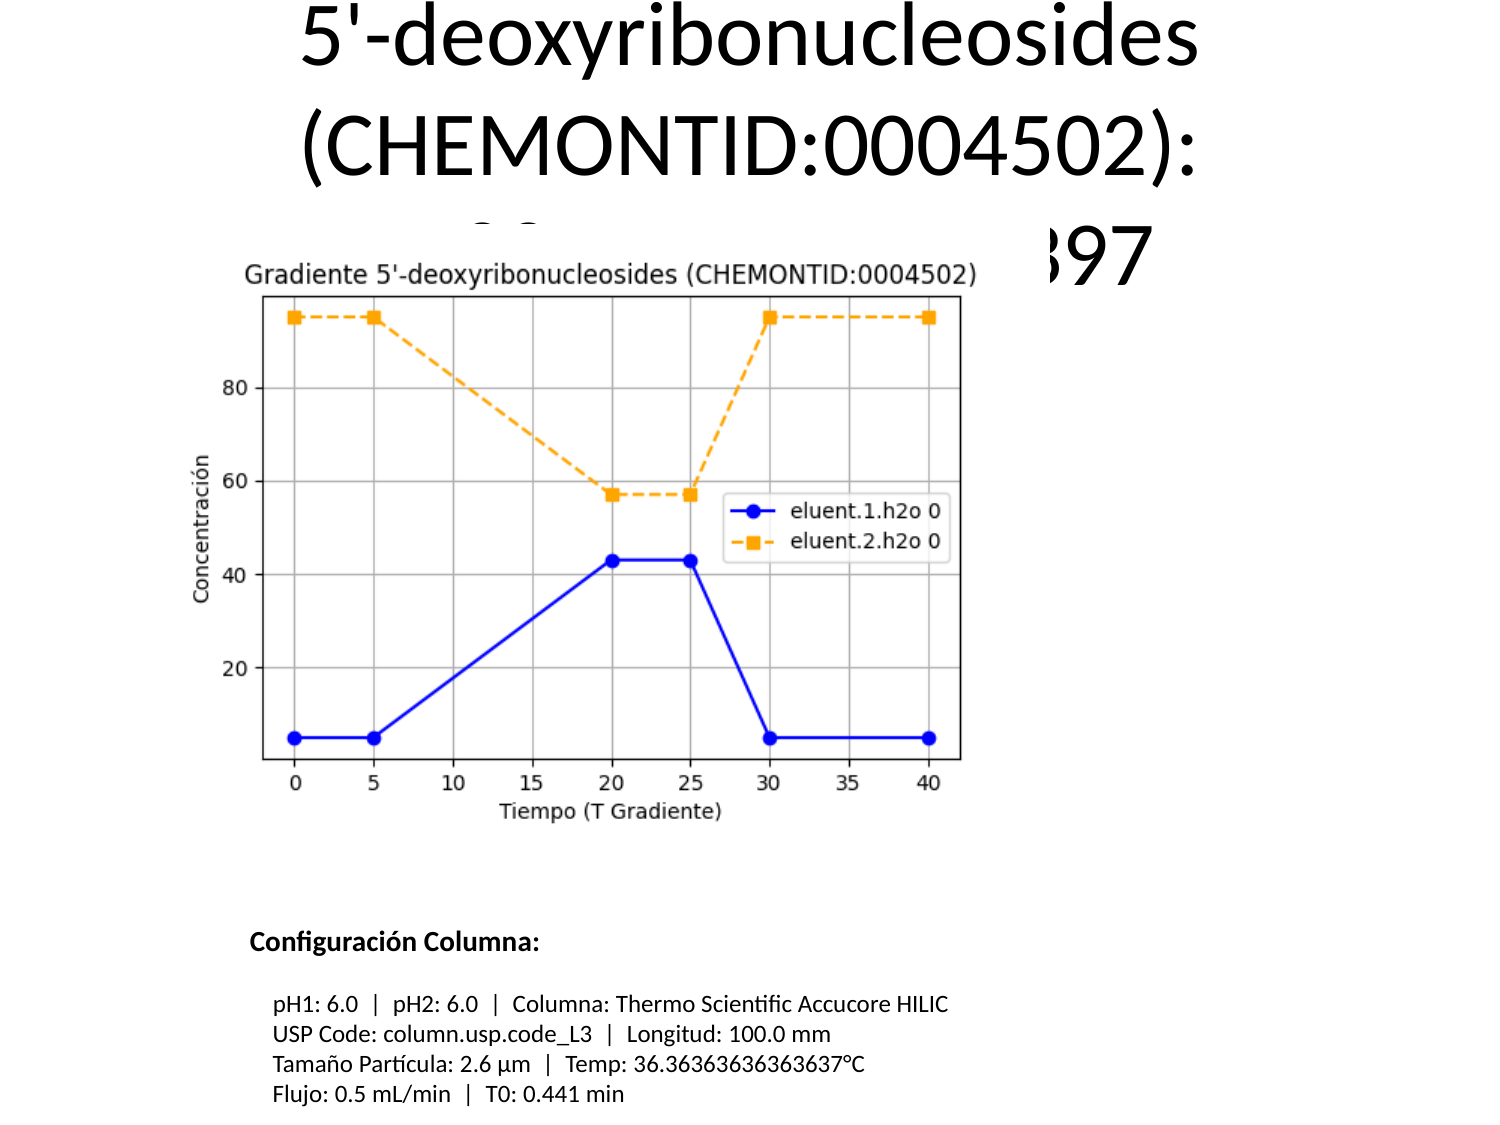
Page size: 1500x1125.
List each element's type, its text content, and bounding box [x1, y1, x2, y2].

picture [149, 224, 1051, 826]
text_box Configuración Columna: pH1: 6.0 | pH2: 6.0 | Columna: Thermo Scientific Accucore HILIC USP Code: column.usp.code_L3 | Longitud: 100.0 mm Tamaño Partícula: 2.6 µm | Temp: 36.36363636363637°C Flujo: 0.5 mL/min | T0: 0.441 min [235, 869, 965, 1125]
title 5'-deoxyribonucleosides (CHEMONTID:0004502): 0.9882970241437397 [75, 45, 1425, 233]
